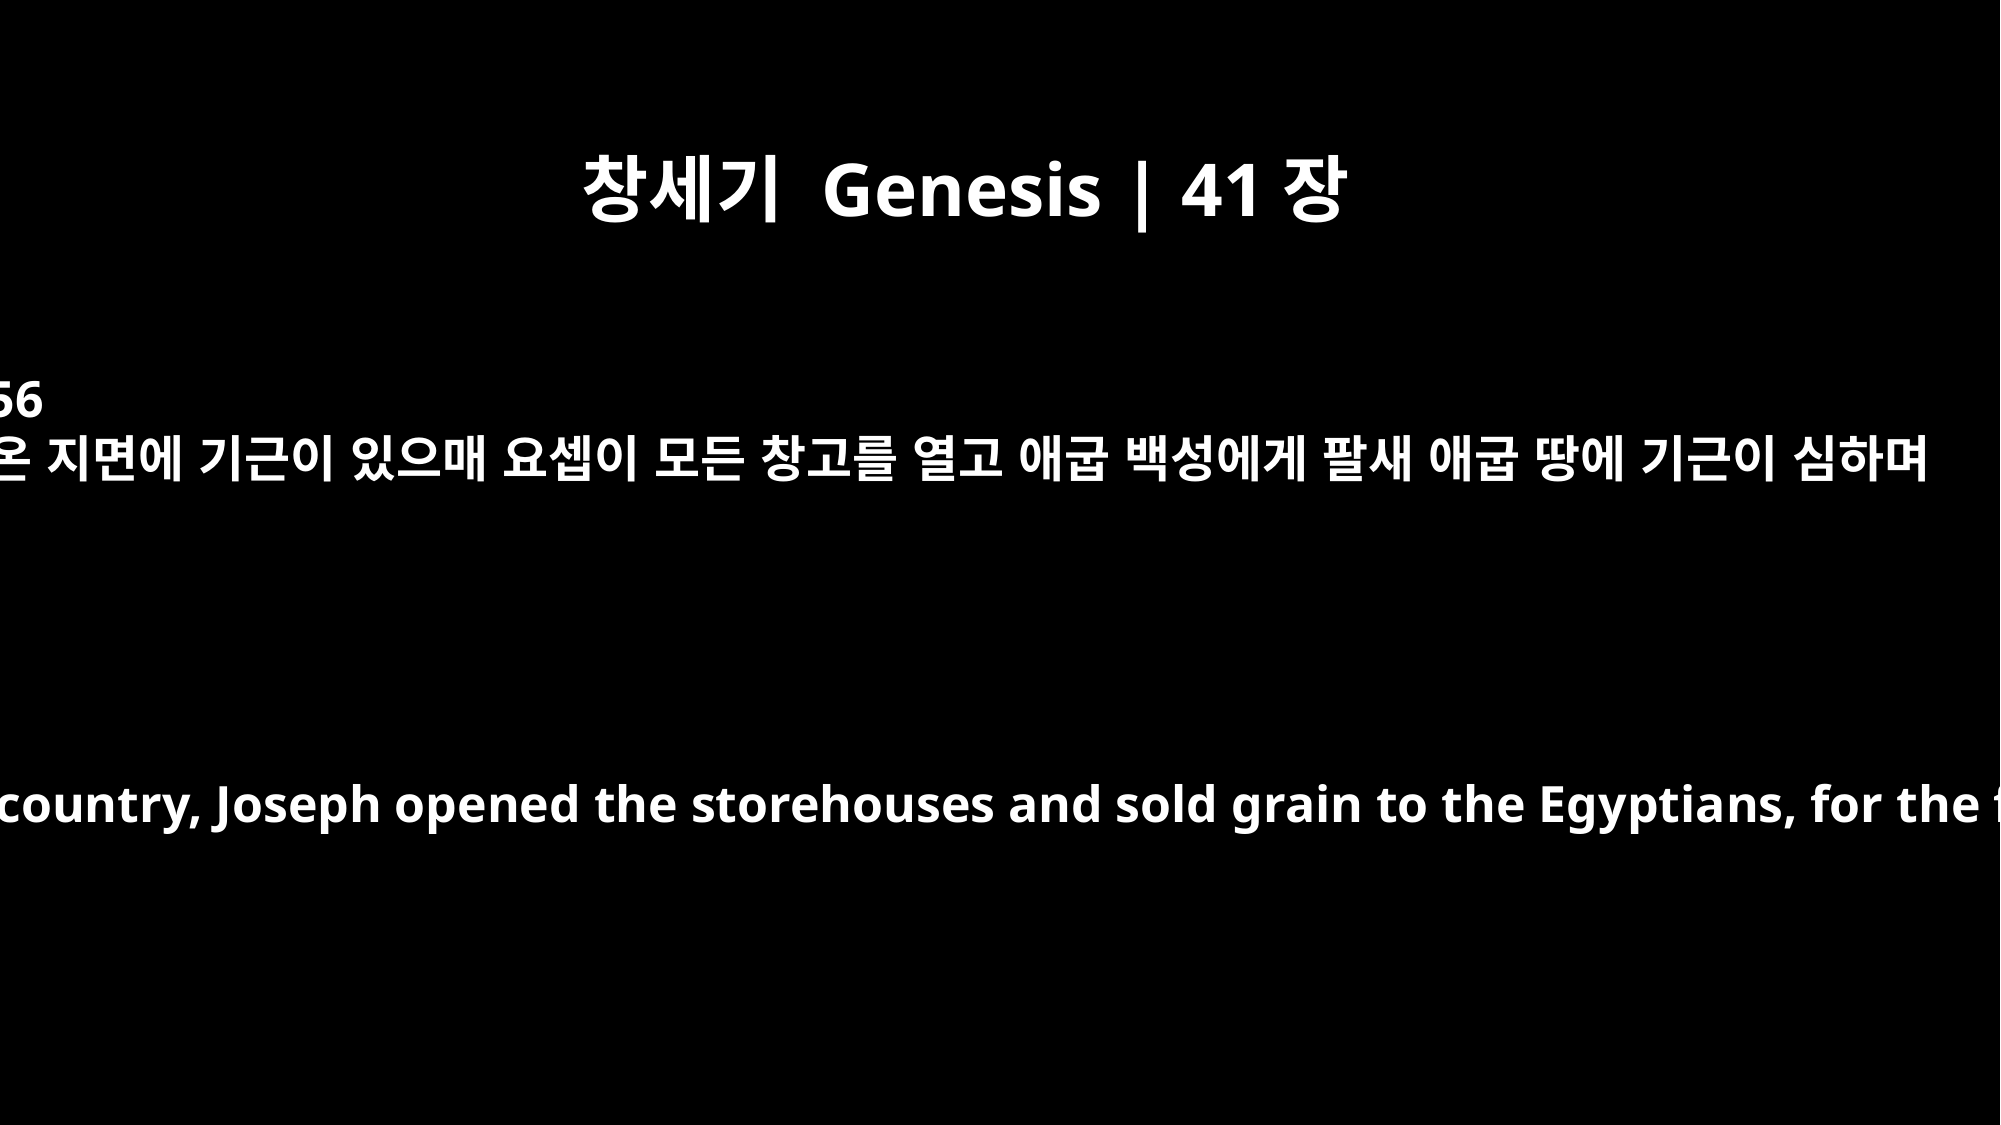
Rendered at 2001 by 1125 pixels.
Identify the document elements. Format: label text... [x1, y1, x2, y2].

text_box 창세기 Genesis | 41장 [566, 136, 1365, 239]
text_box When the famine had spread over the whole country, Joseph opened the storehouses and sold grain to the Egyptians, for the famine was severe throughout Egypt. [0, 764, 2000, 840]
text_box 56 온 지면에 기근이 있으매 요셉이 모든 창고를 열고 애굽 백성에게 팔새 애굽 땅에 기근이 심하며 [0, 359, 1946, 495]
